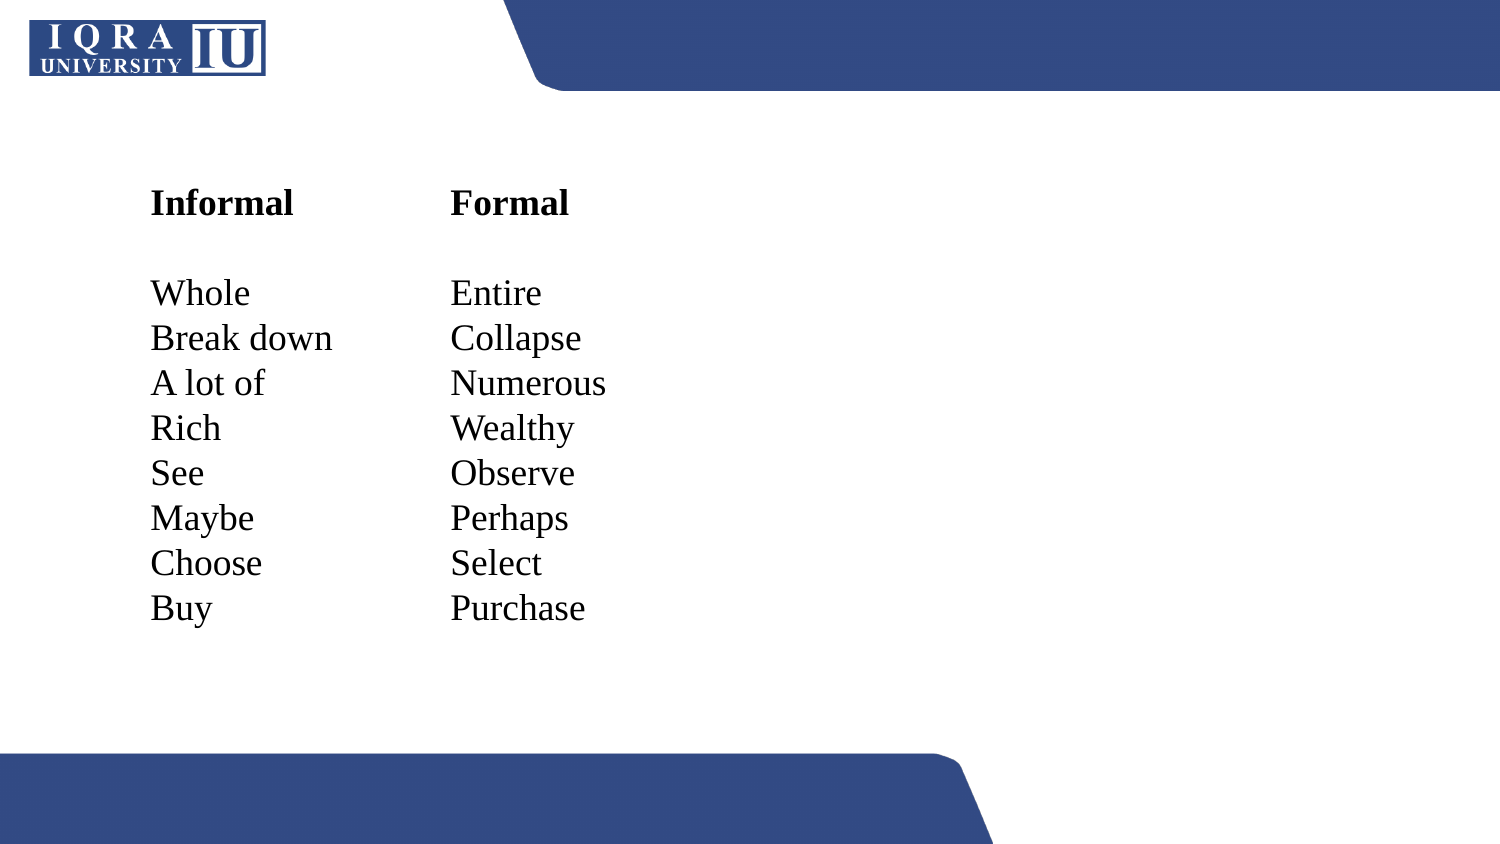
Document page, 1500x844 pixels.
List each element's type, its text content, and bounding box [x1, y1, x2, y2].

picture [29, 20, 266, 76]
text_box Informal Formal Whole Entire Break down Collapse A lot of Numerous Rich Wealthy See Observe Maybe Perhaps Choose Select Buy Purchase [135, 170, 622, 635]
picture [0, 754, 992, 844]
picture [503, 0, 1500, 91]
